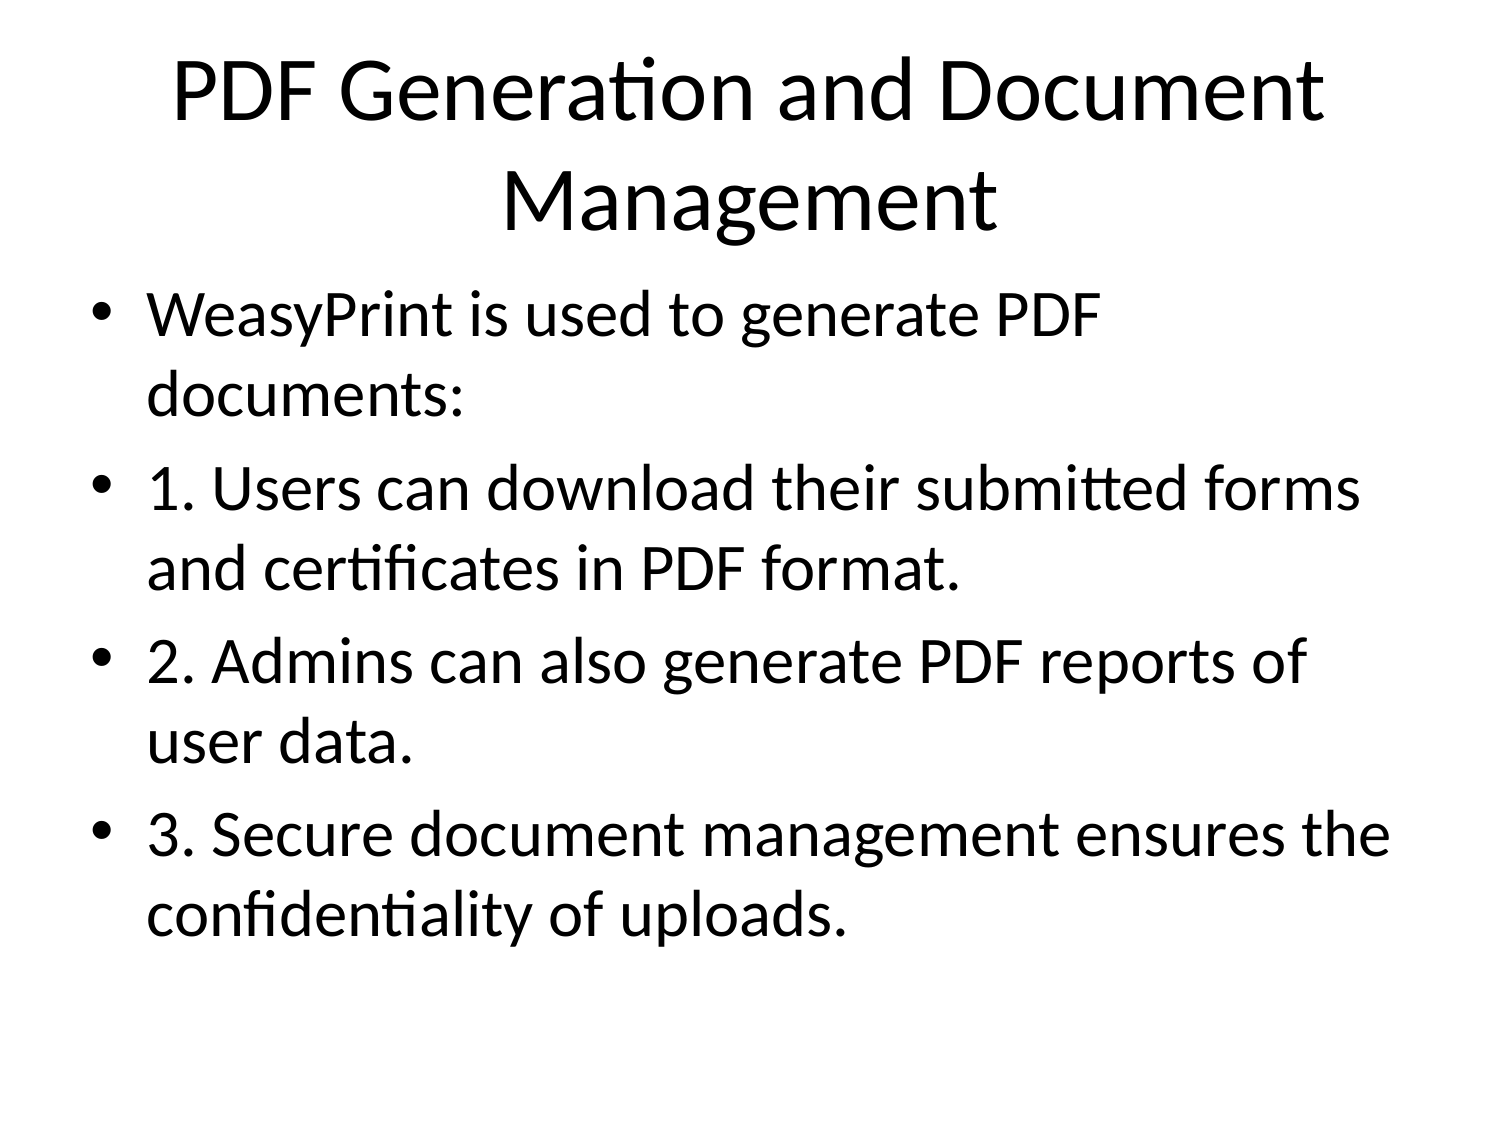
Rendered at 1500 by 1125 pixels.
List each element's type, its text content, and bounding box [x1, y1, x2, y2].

list WeasyPrint is used to generate PDF documents: 1. Users can download their submitted forms and certificates in PDF format. 2. Admins can also generate PDF reports of user data. 3. Secure document management ensures the confidentiality of uploads. [75, 262, 1425, 1005]
title PDF Generation and Document Management [75, 45, 1425, 233]
